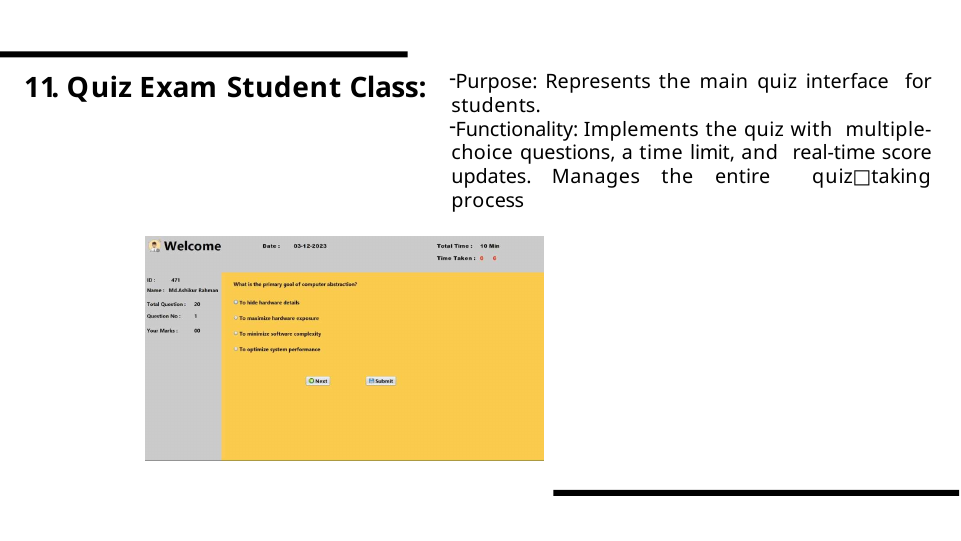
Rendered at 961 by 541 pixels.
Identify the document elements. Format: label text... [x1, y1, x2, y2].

text_box [553, 489, 960, 496]
text_box Purpose: Represents the main quiz interface for students. Functionality: Implements the quiz with multiple-choice questions, a time limit, and real-time score updates. Manages the entire quiz□taking process [449, 67, 933, 212]
title 11. Quiz Exam Student Class: [22, 67, 429, 160]
picture [145, 235, 545, 462]
